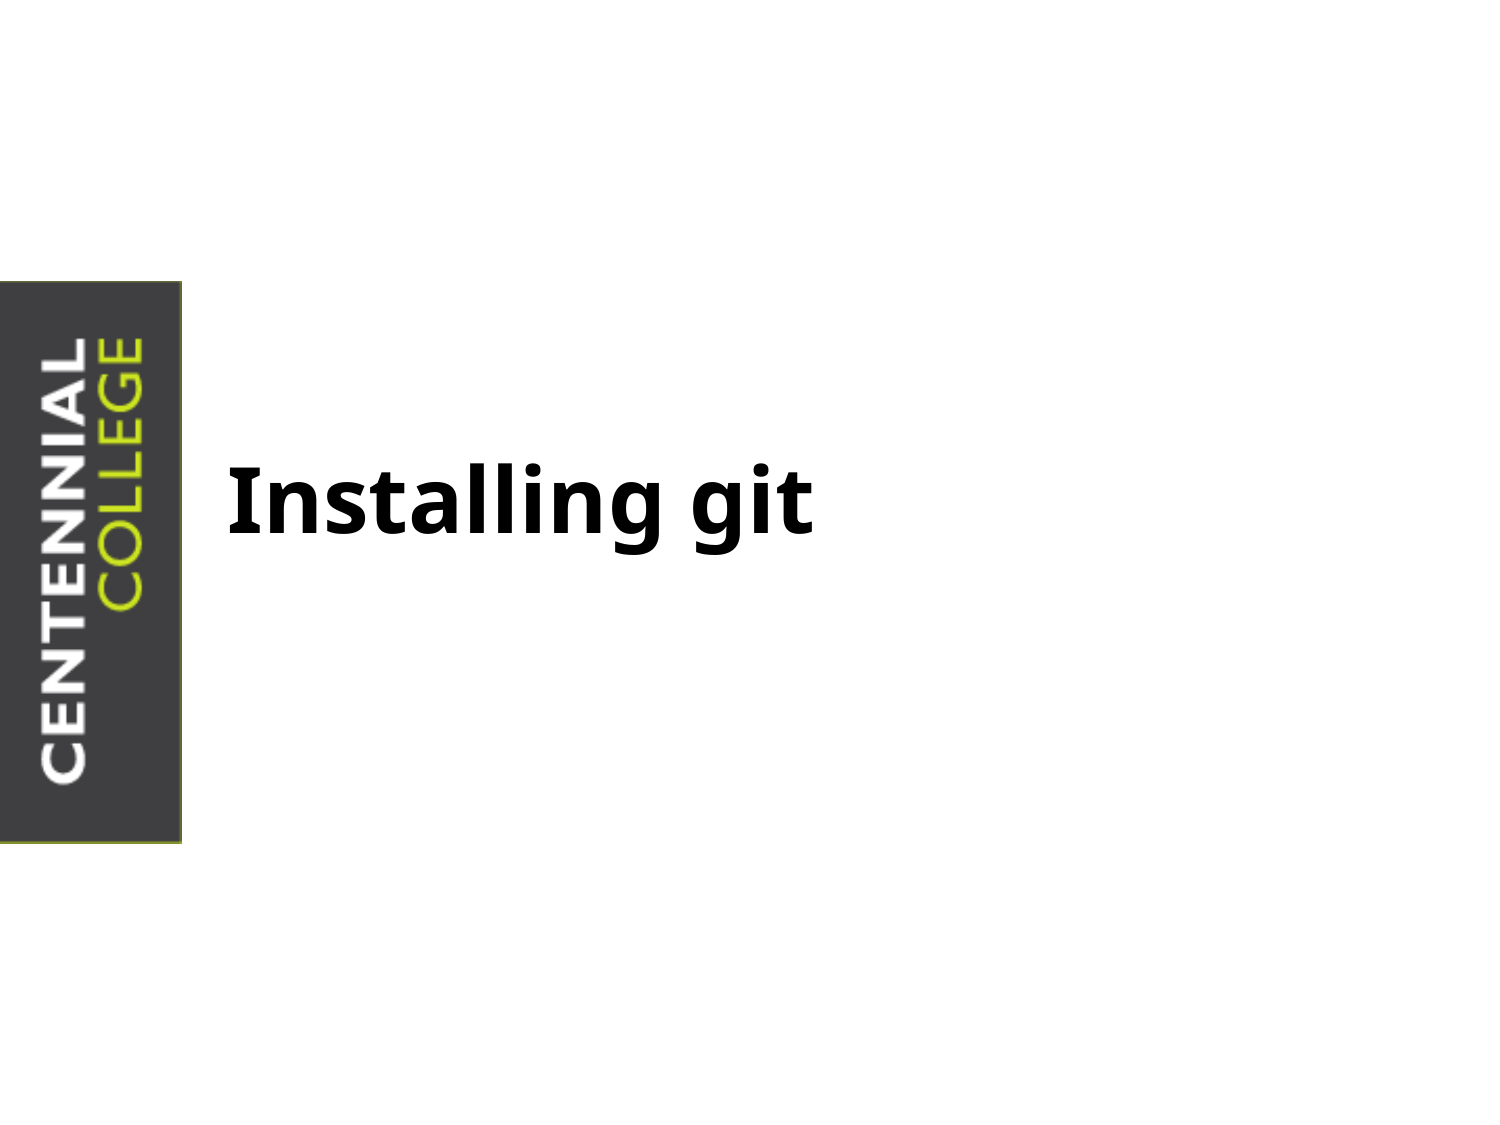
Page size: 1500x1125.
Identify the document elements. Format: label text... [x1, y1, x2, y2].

title Installing git [212, 434, 1451, 691]
picture [0, 281, 182, 844]
